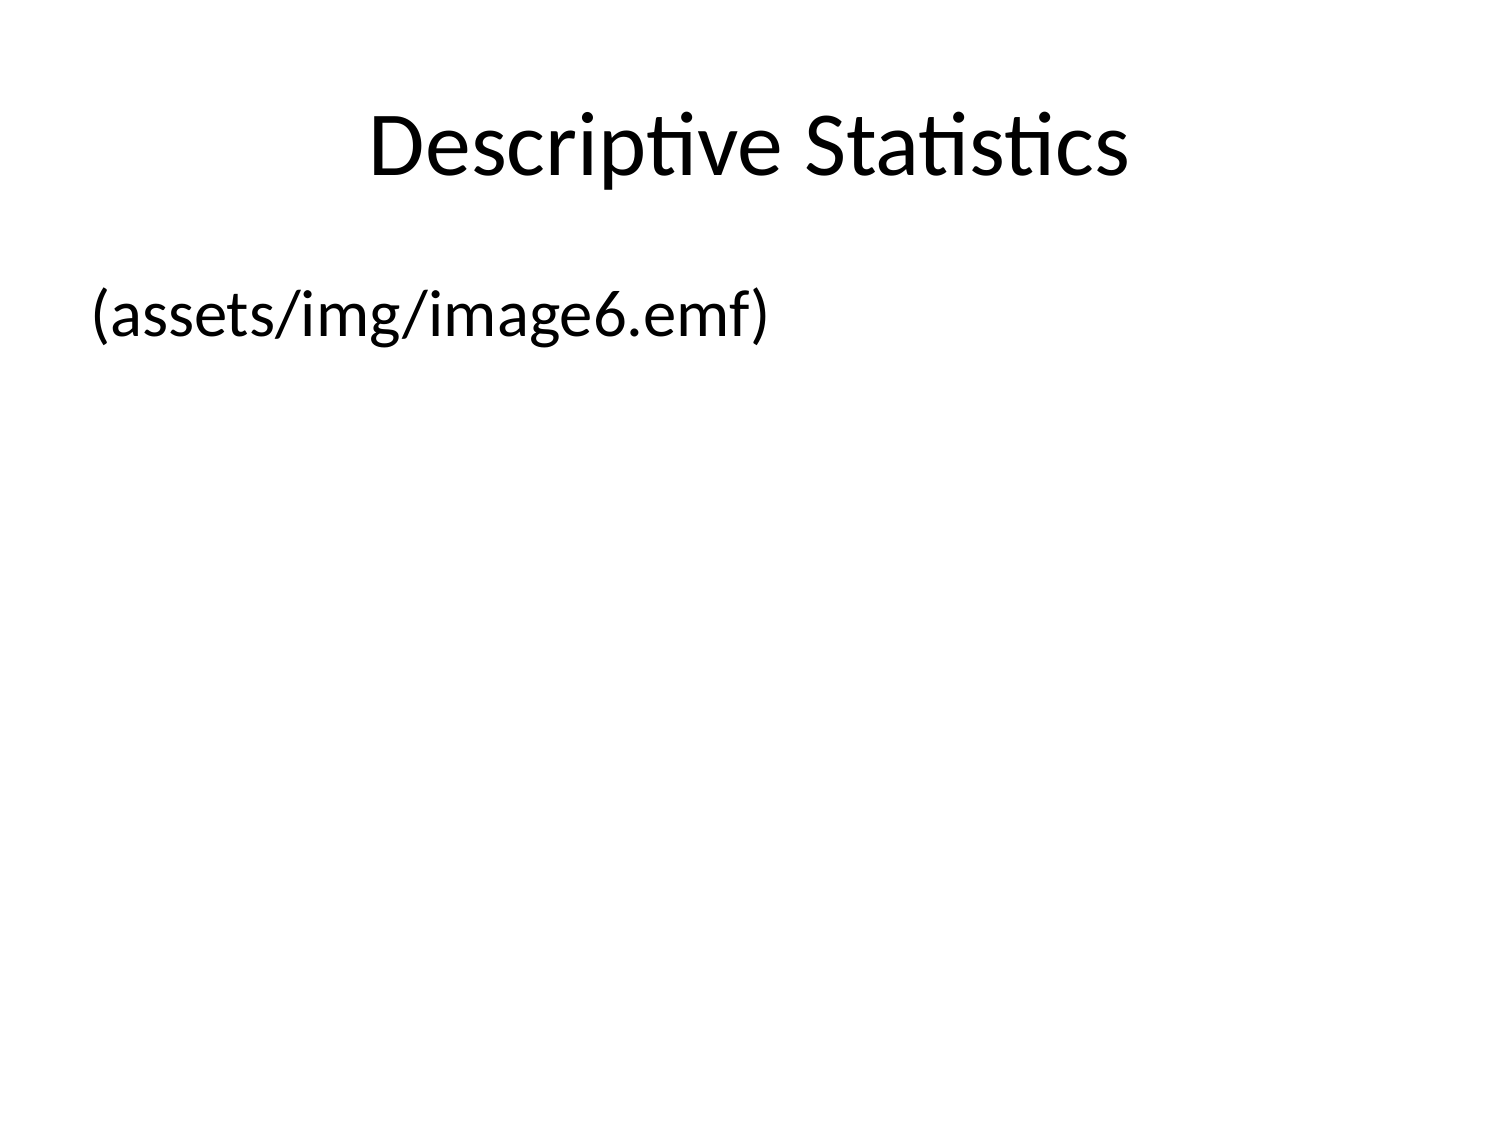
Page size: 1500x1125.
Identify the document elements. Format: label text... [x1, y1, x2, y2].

title Descriptive Statistics [75, 45, 1425, 233]
list (assets/img/image6.emf) [75, 262, 1425, 1005]
